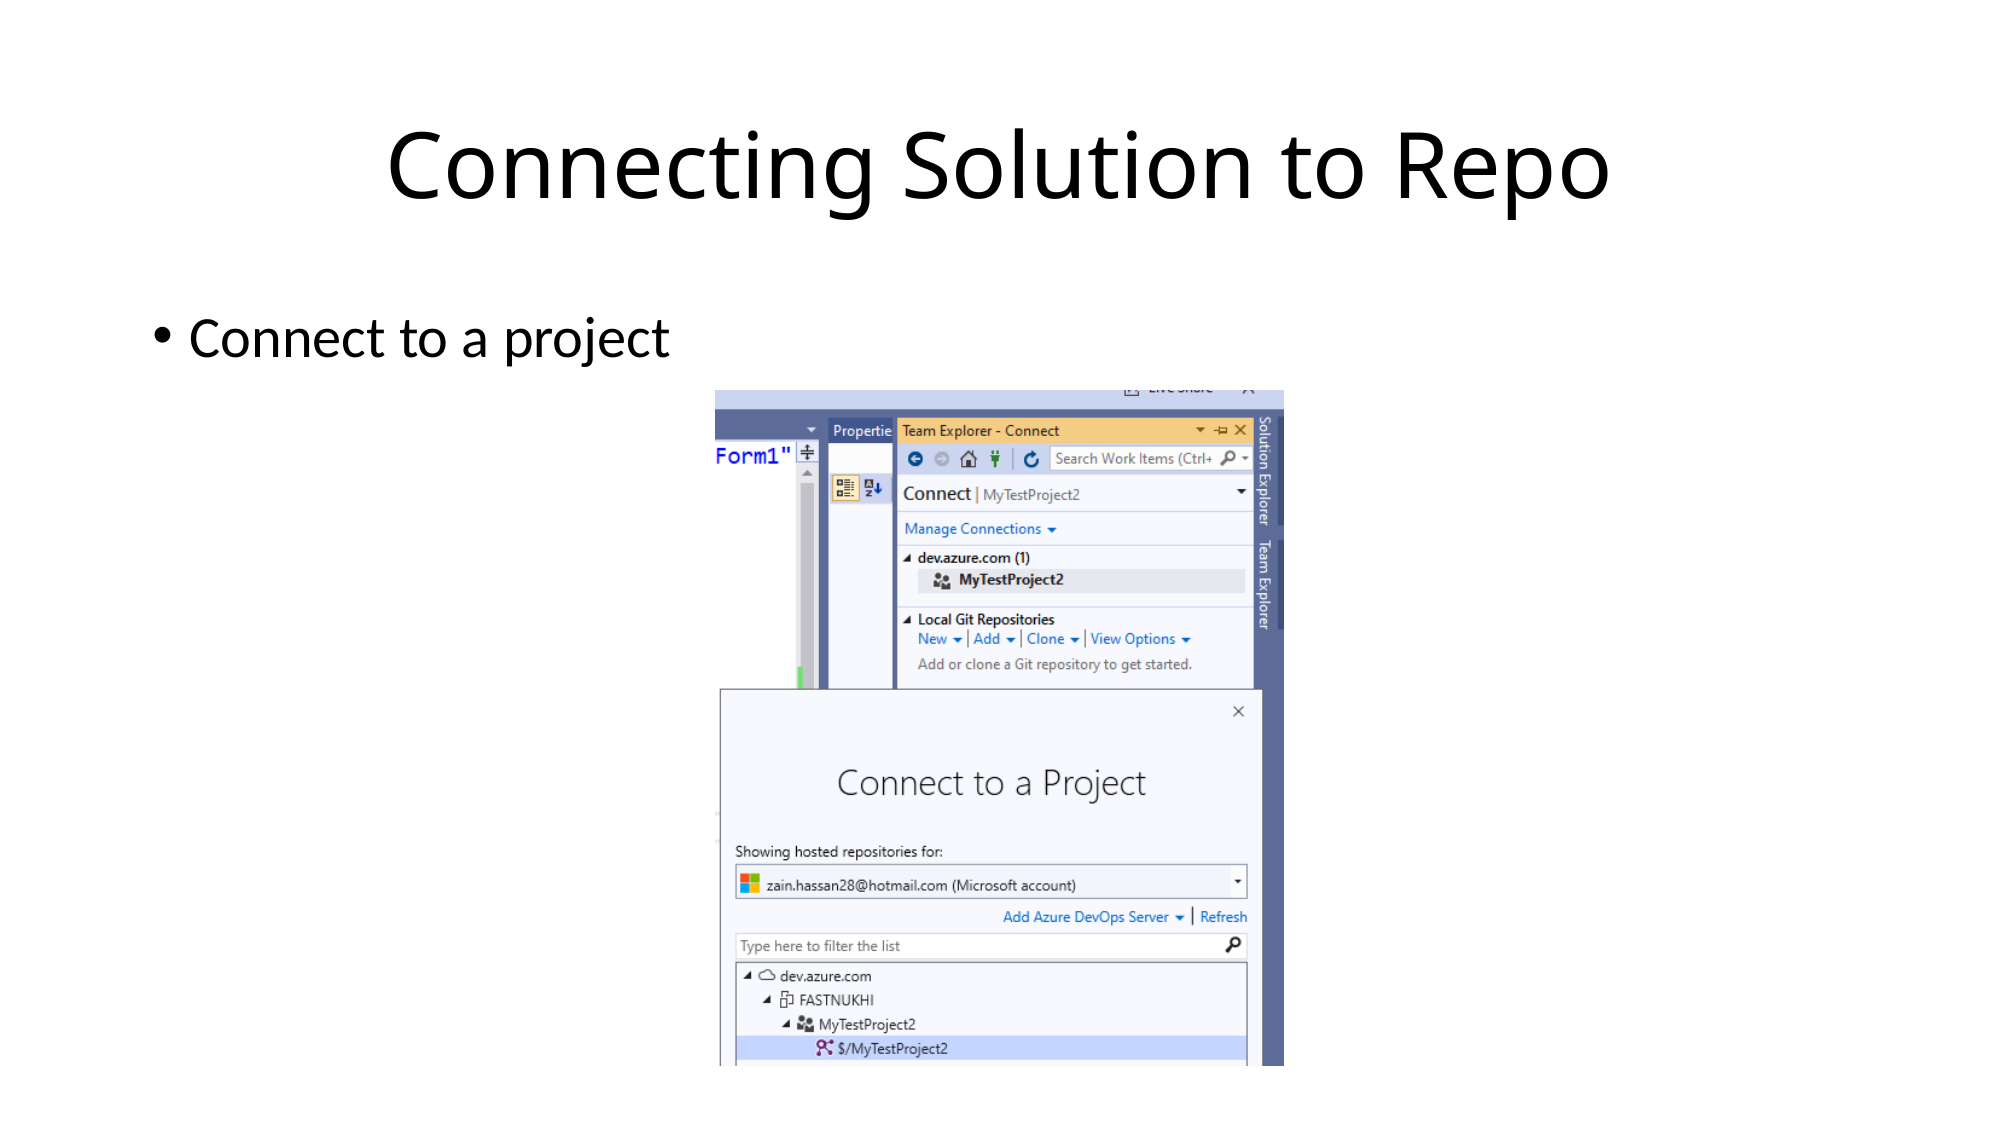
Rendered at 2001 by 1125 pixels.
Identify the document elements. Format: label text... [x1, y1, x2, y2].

title Connecting Solution to Repo [137, 59, 1863, 278]
picture [715, 390, 1284, 1066]
list Connect to a project [137, 299, 1863, 1014]
